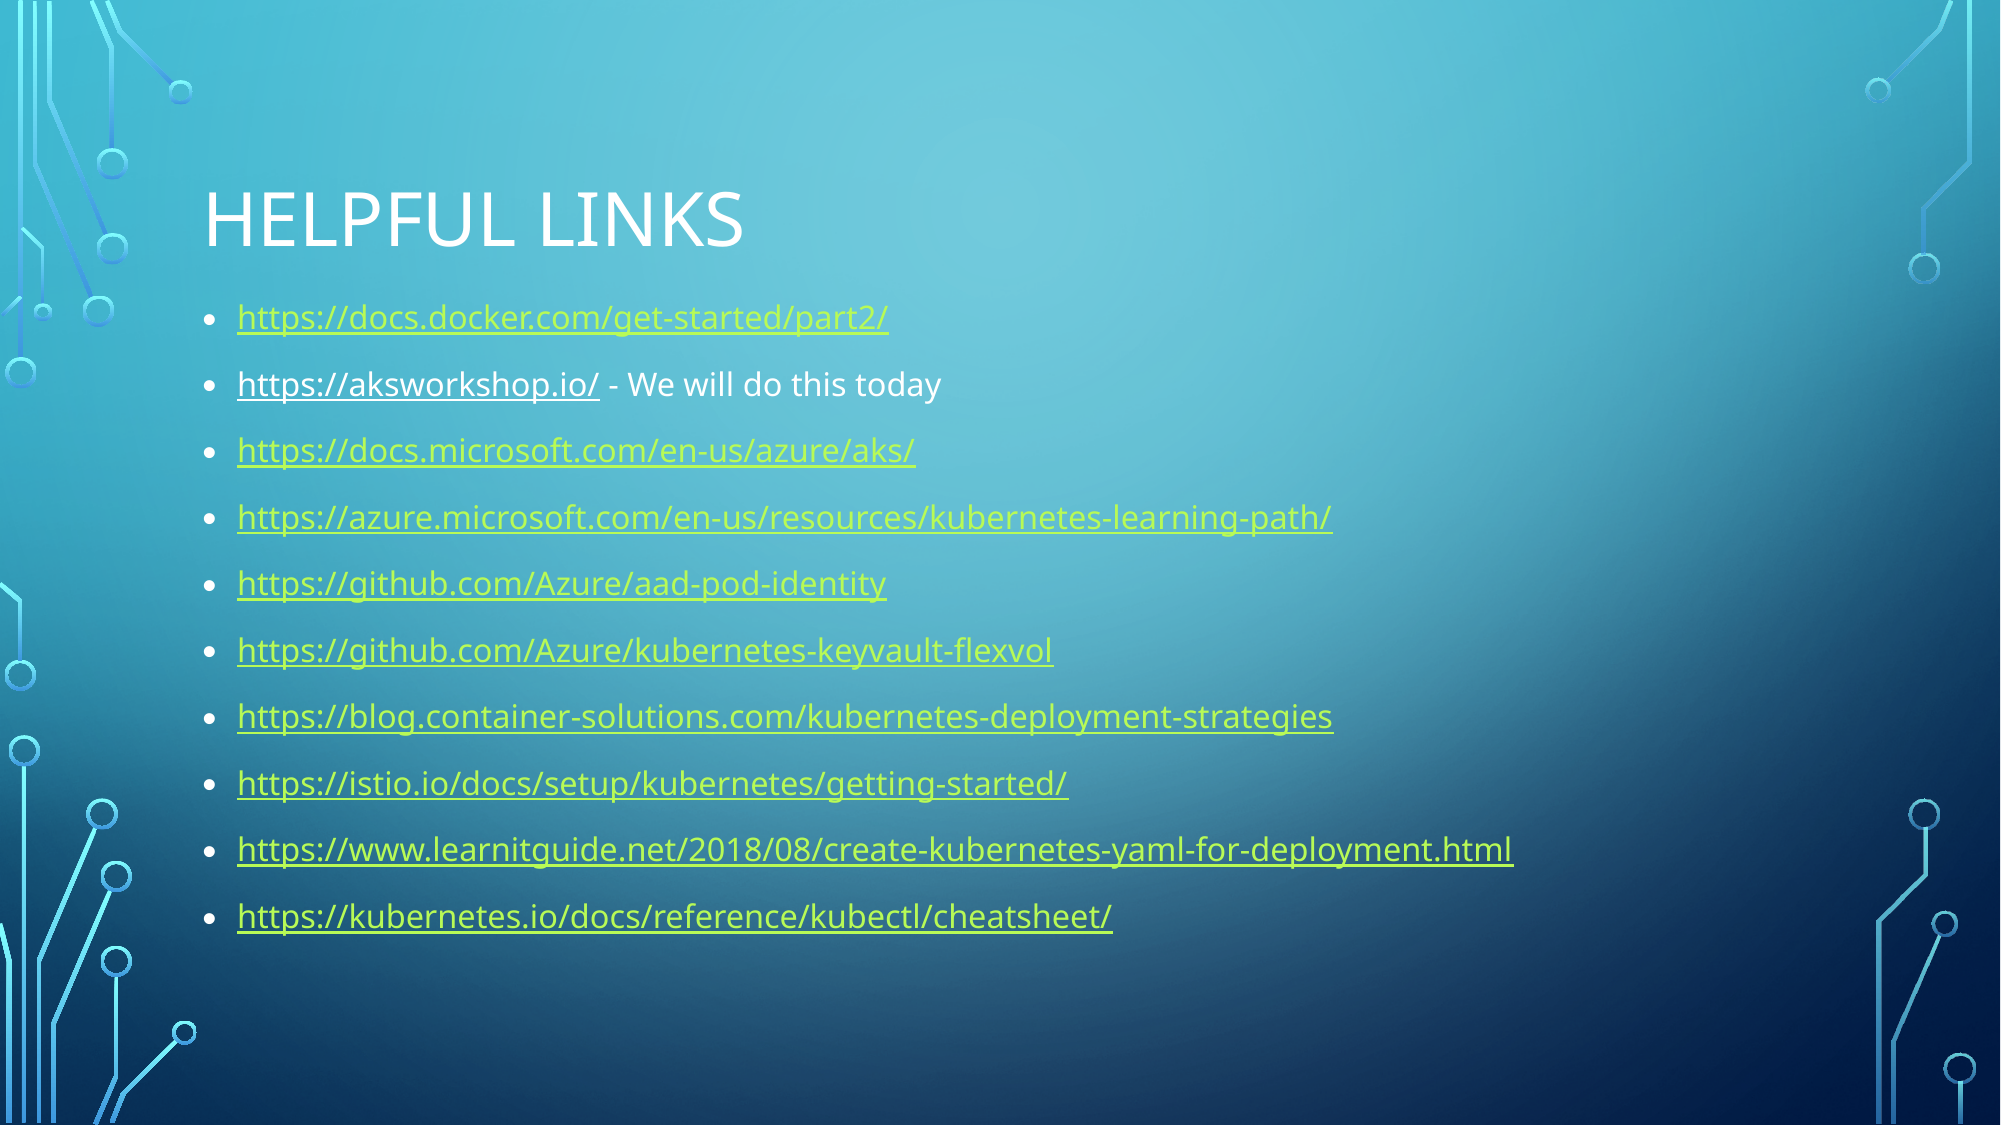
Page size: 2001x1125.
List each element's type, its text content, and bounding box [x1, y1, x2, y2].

list https://docs.docker.com/get-started/part2/ https://aksworkshop.io/ - We will do this today https://docs.microsoft.com/en-us/azure/aks/ https://azure.microsoft.com/en-us/resources/kubernetes-learning-path/ https://github.com/Azure/aad-pod-identity https://github.com/Azure/kubernetes-keyvault-flexvol https://blog.container-solutions.com/kubernetes-deployment-strategies https://istio.io/docs/setup/kubernetes/getting-started/ https://www.learnitguide.net/2018/08/create-kubernetes-yaml-for-deployment.html https://kubernetes.io/docs/reference/kubectl/cheatsheet/ [187, 280, 1813, 950]
title HelpFUL links [187, 101, 1813, 280]
